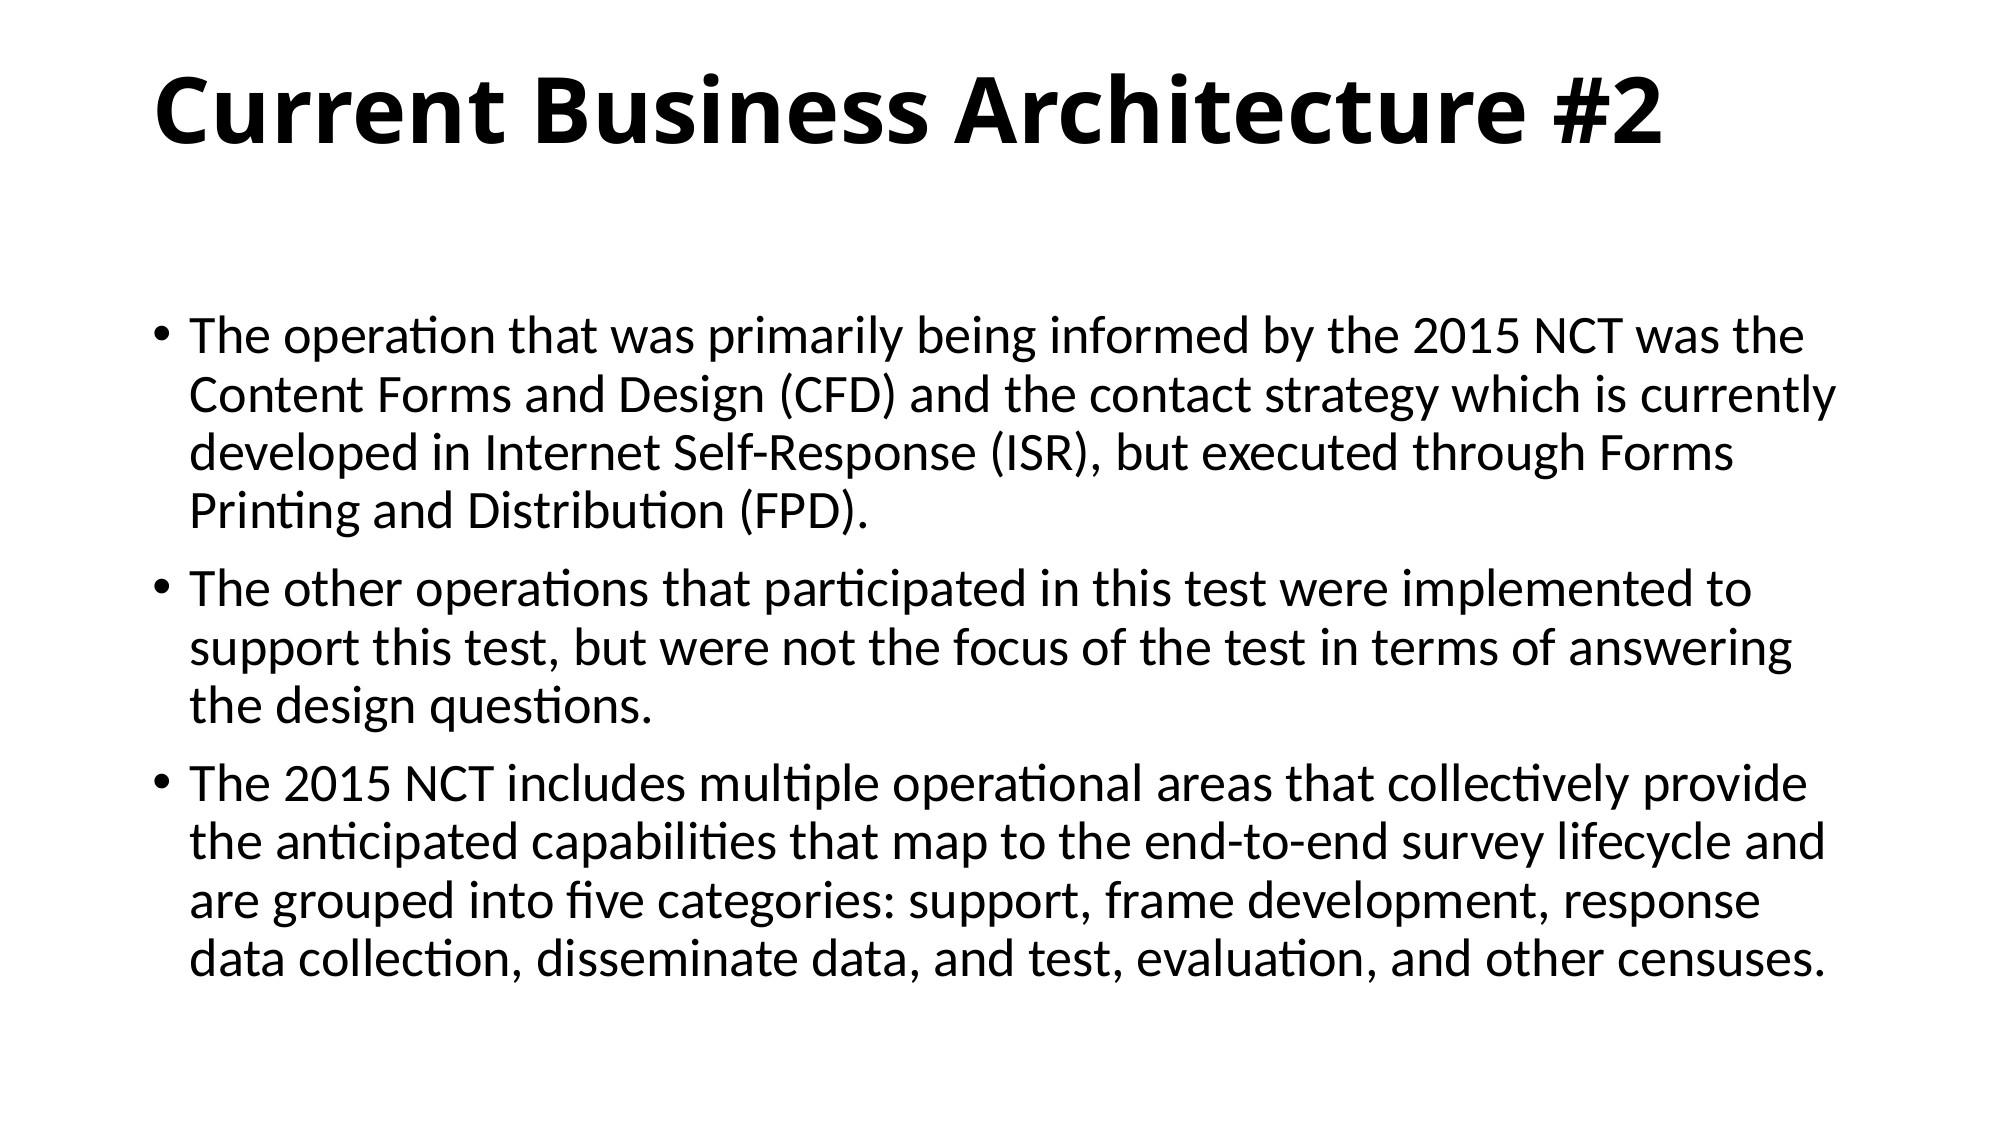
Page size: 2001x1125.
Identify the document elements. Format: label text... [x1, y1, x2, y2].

list The operation that was primarily being informed by the 2015 NCT was the Content Forms and Design (CFD) and the contact strategy which is currently developed in Internet Self-Response (ISR), but executed through Forms Printing and Distribution (FPD). The other operations that participated in this test were implemented to support this test, but were not the focus of the test in terms of answering the design questions. The 2015 NCT includes multiple operational areas that collectively provide the anticipated capabilities that map to the end-to-end survey lifecycle and are grouped into five categories: support, frame development, response data collection, disseminate data, and test, evaluation, and other censuses. [137, 299, 1863, 1014]
title Current Business Architecture #2 [137, 59, 1863, 278]
